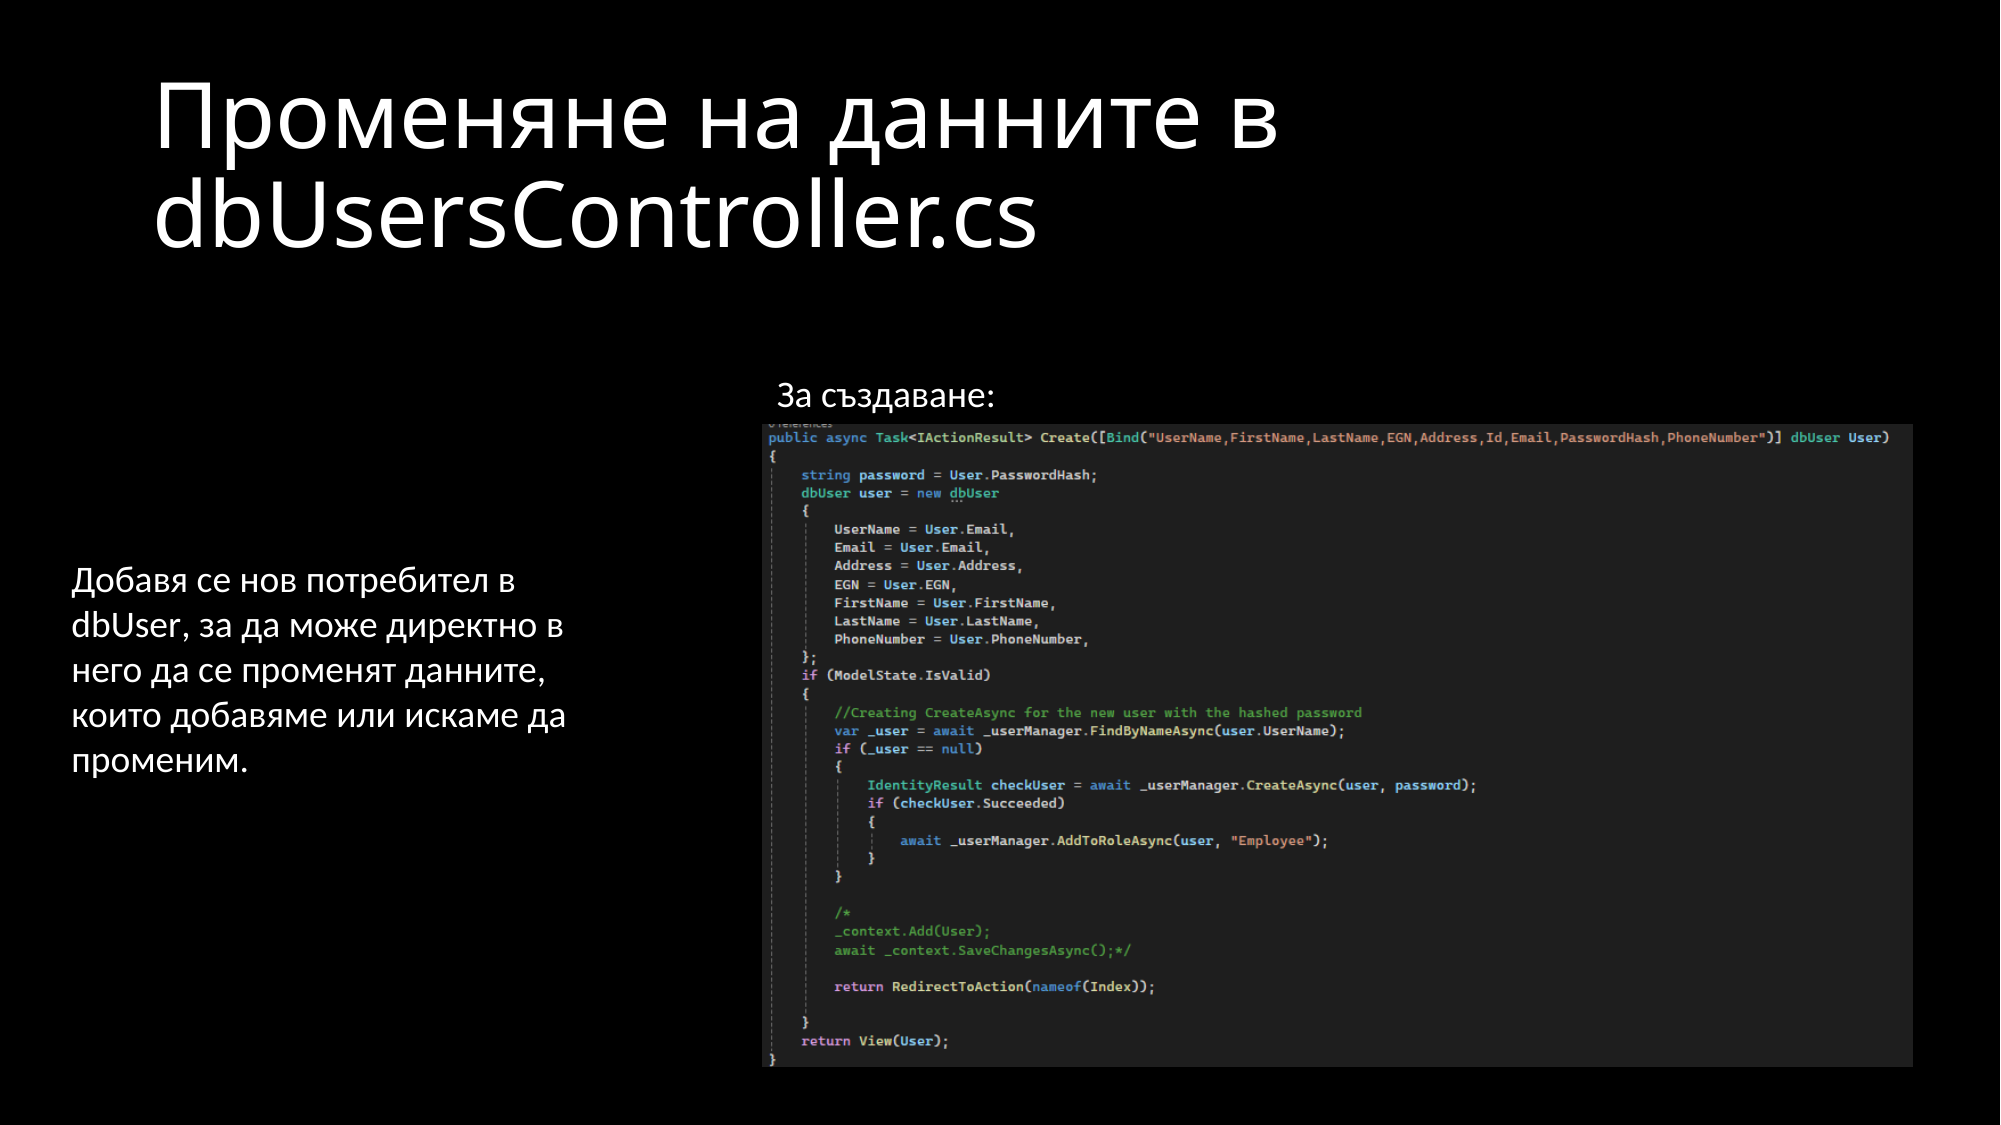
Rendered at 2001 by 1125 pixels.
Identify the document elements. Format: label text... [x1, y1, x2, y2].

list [762, 424, 1913, 1067]
text_box Добавя се нов потребител в dbUser, за да може директно в него да се променят данните, които добавяме или искаме да променим. [56, 547, 619, 832]
title Променяне на данните в dbUsersController.cs [137, 59, 1863, 278]
text_box За създаване: [762, 362, 1149, 422]
